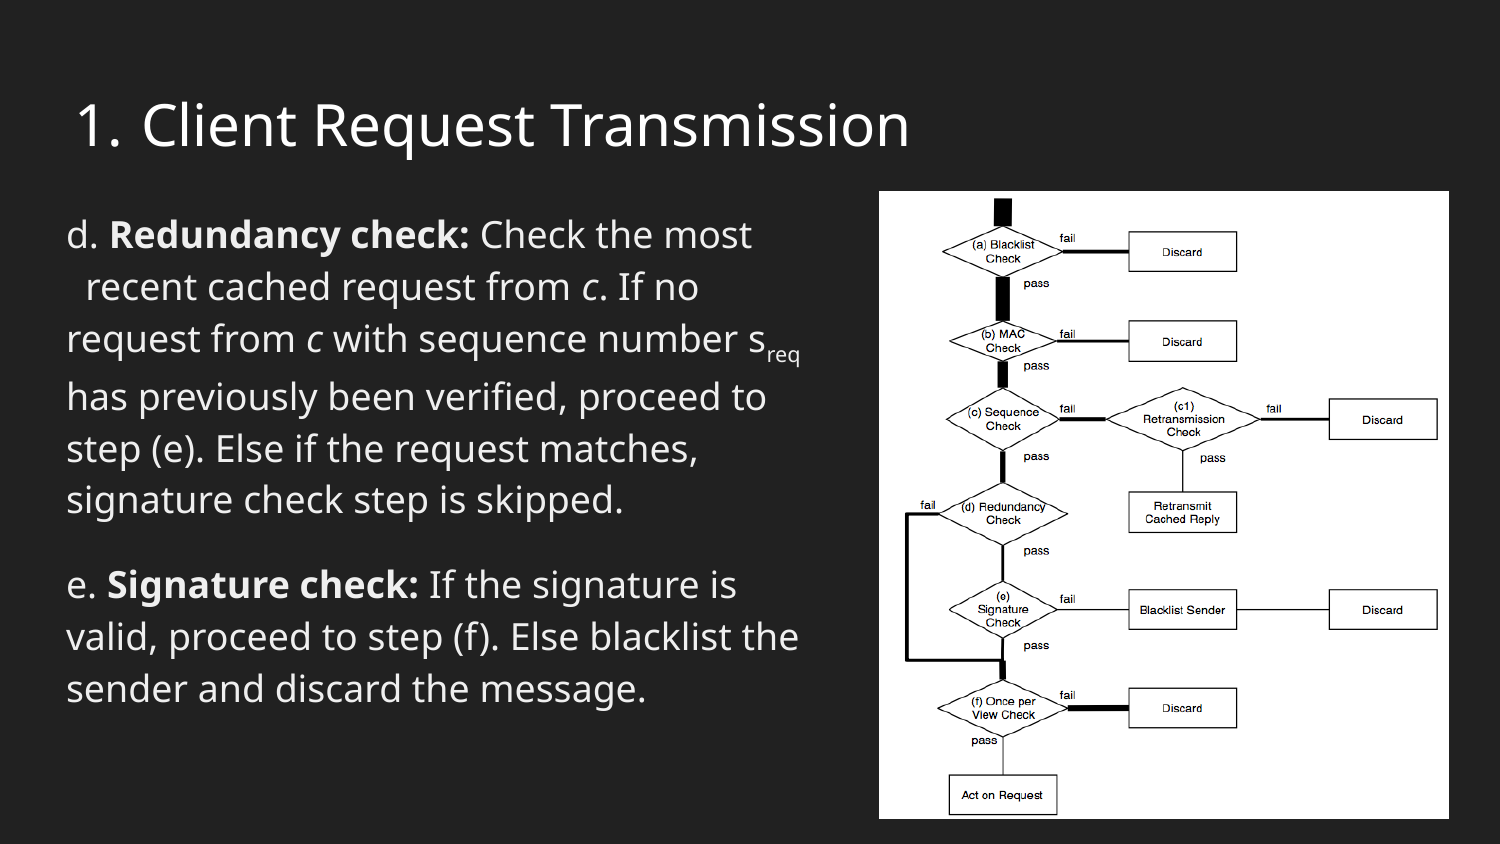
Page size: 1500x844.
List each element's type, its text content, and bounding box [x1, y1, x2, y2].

title Client Request Transmission [51, 72, 1449, 167]
picture [879, 191, 1450, 819]
list d. Redundancy check: Check the most recent cached request from c. If no request from c with sequence number sreq has previously been verified, proceed to step (e). Else if the request matches, signature check step is skipped. e. Signature check: If the signature is valid, proceed to step (f). Else blacklist the sender and discard the message. [51, 189, 854, 805]
